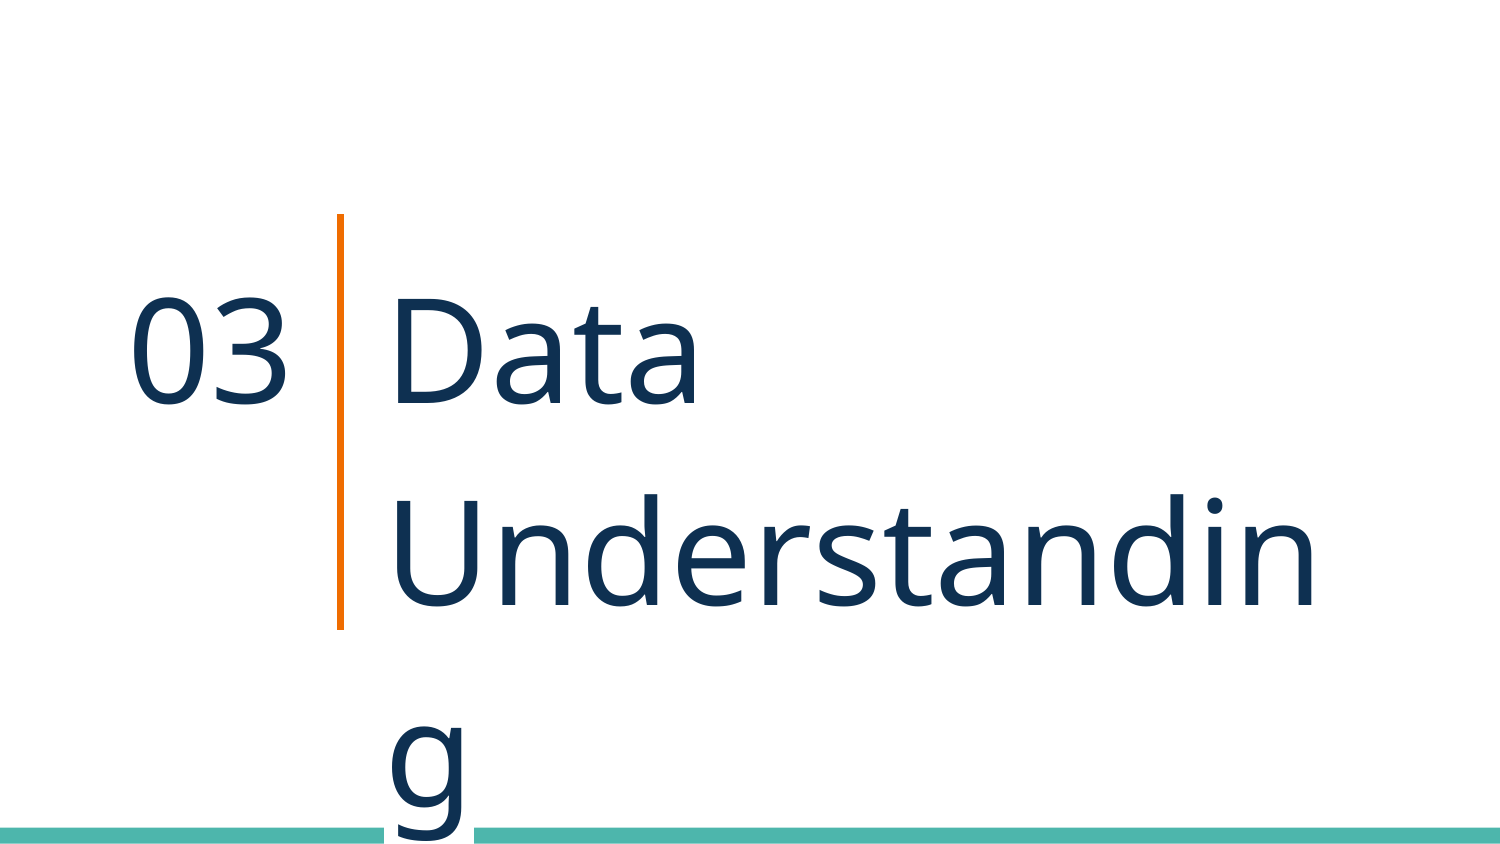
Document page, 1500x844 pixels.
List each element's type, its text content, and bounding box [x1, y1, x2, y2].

text_box Data Understanding [369, 216, 1424, 627]
text_box 03 [37, 216, 309, 627]
